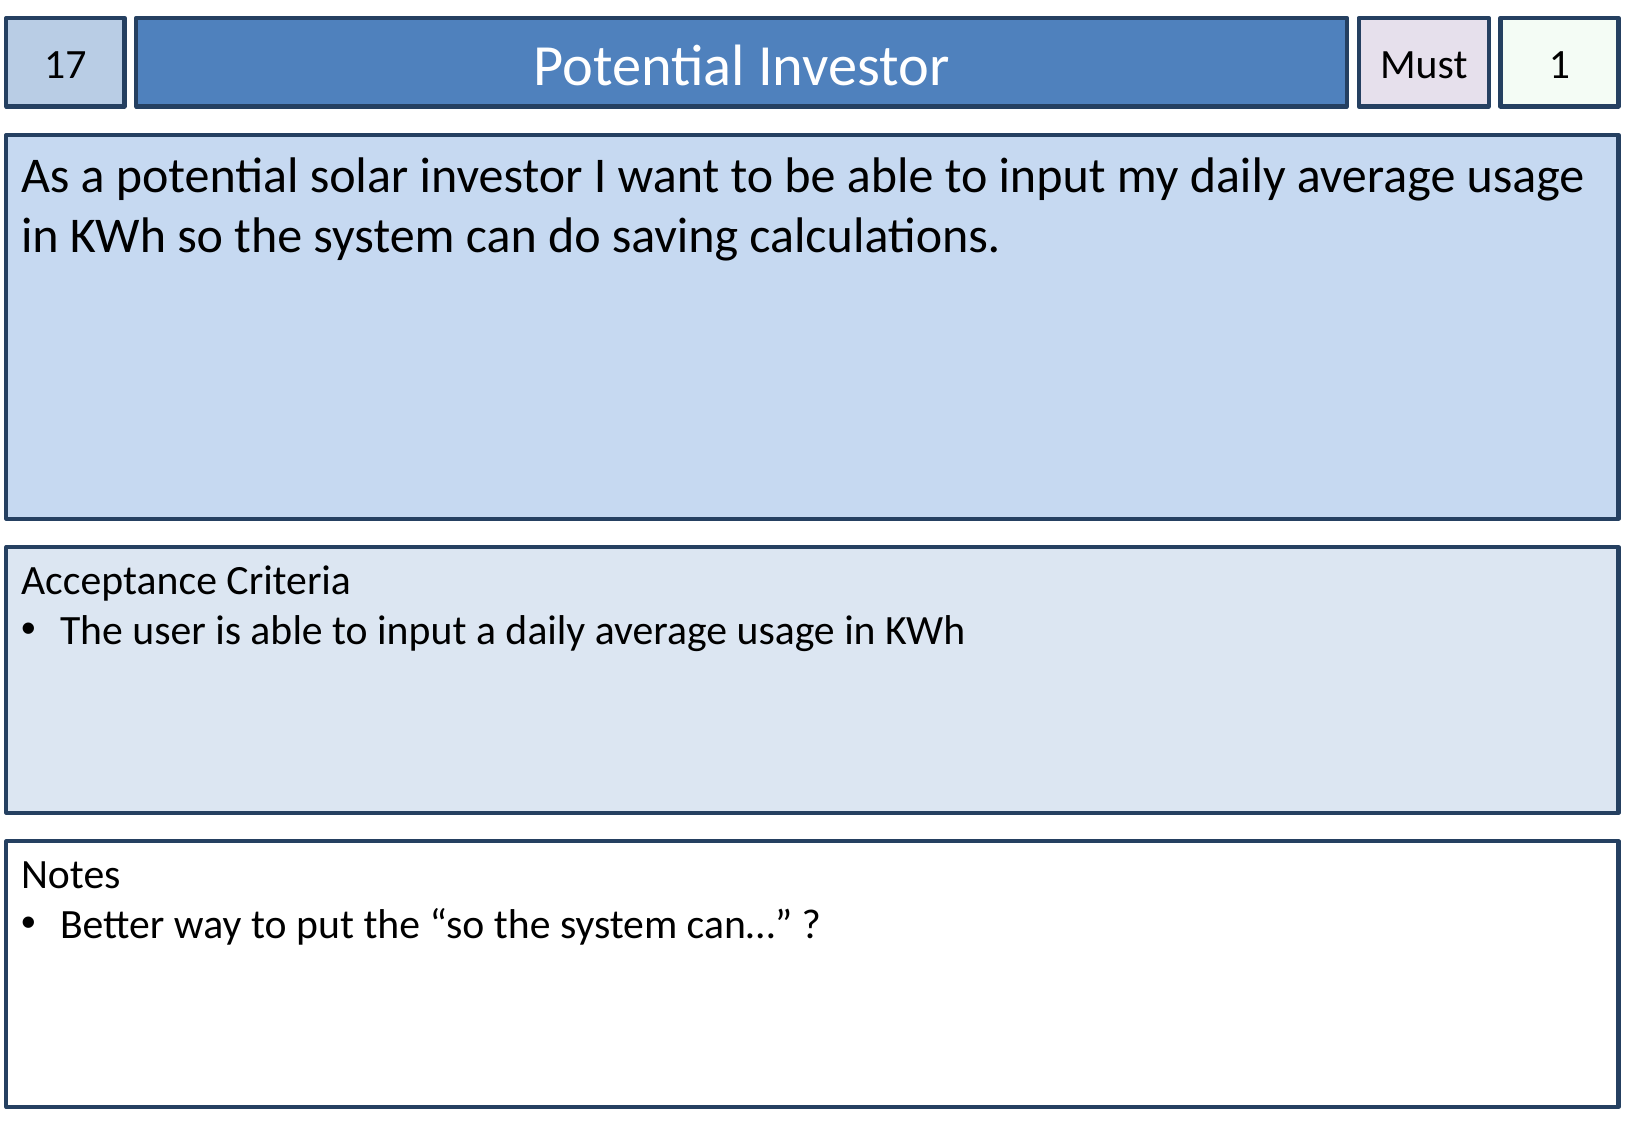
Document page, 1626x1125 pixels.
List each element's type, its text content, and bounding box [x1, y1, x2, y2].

text_box Potential Investor [134, 16, 1349, 109]
text_box 1 [1498, 16, 1621, 109]
text_box Must [1357, 16, 1491, 109]
text_box Acceptance Criteria The user is able to input a daily average usage in KWh [4, 545, 1621, 815]
text_box 17 [4, 16, 127, 109]
text_box As a potential solar investor I want to be able to input my daily average usage in KWh so the system can do saving calculations. [4, 133, 1621, 521]
text_box Notes Better way to put the “so the system can…” ? [4, 839, 1621, 1109]
